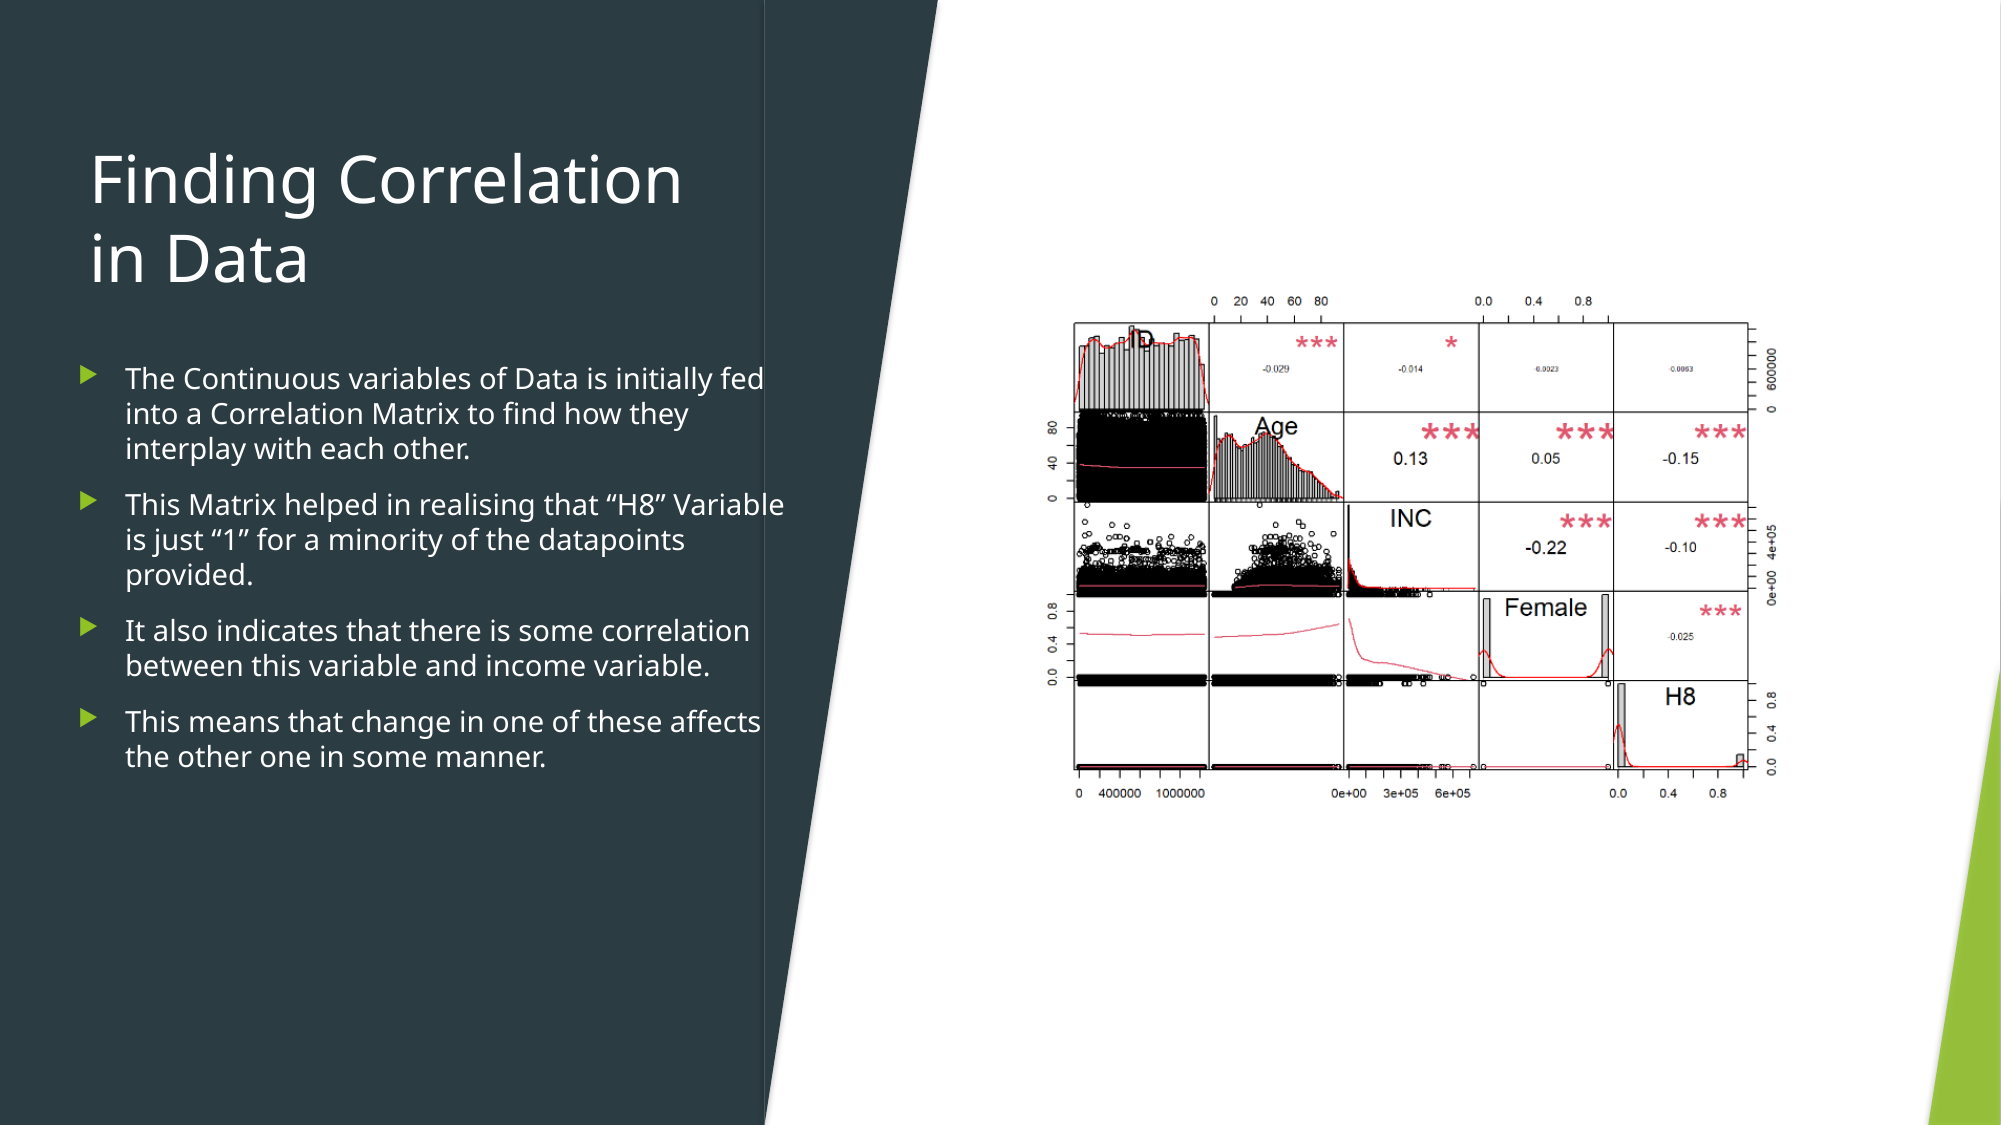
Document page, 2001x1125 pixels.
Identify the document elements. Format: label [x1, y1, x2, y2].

list [999, 273, 1845, 850]
text_box [0, 0, 2000, 1125]
